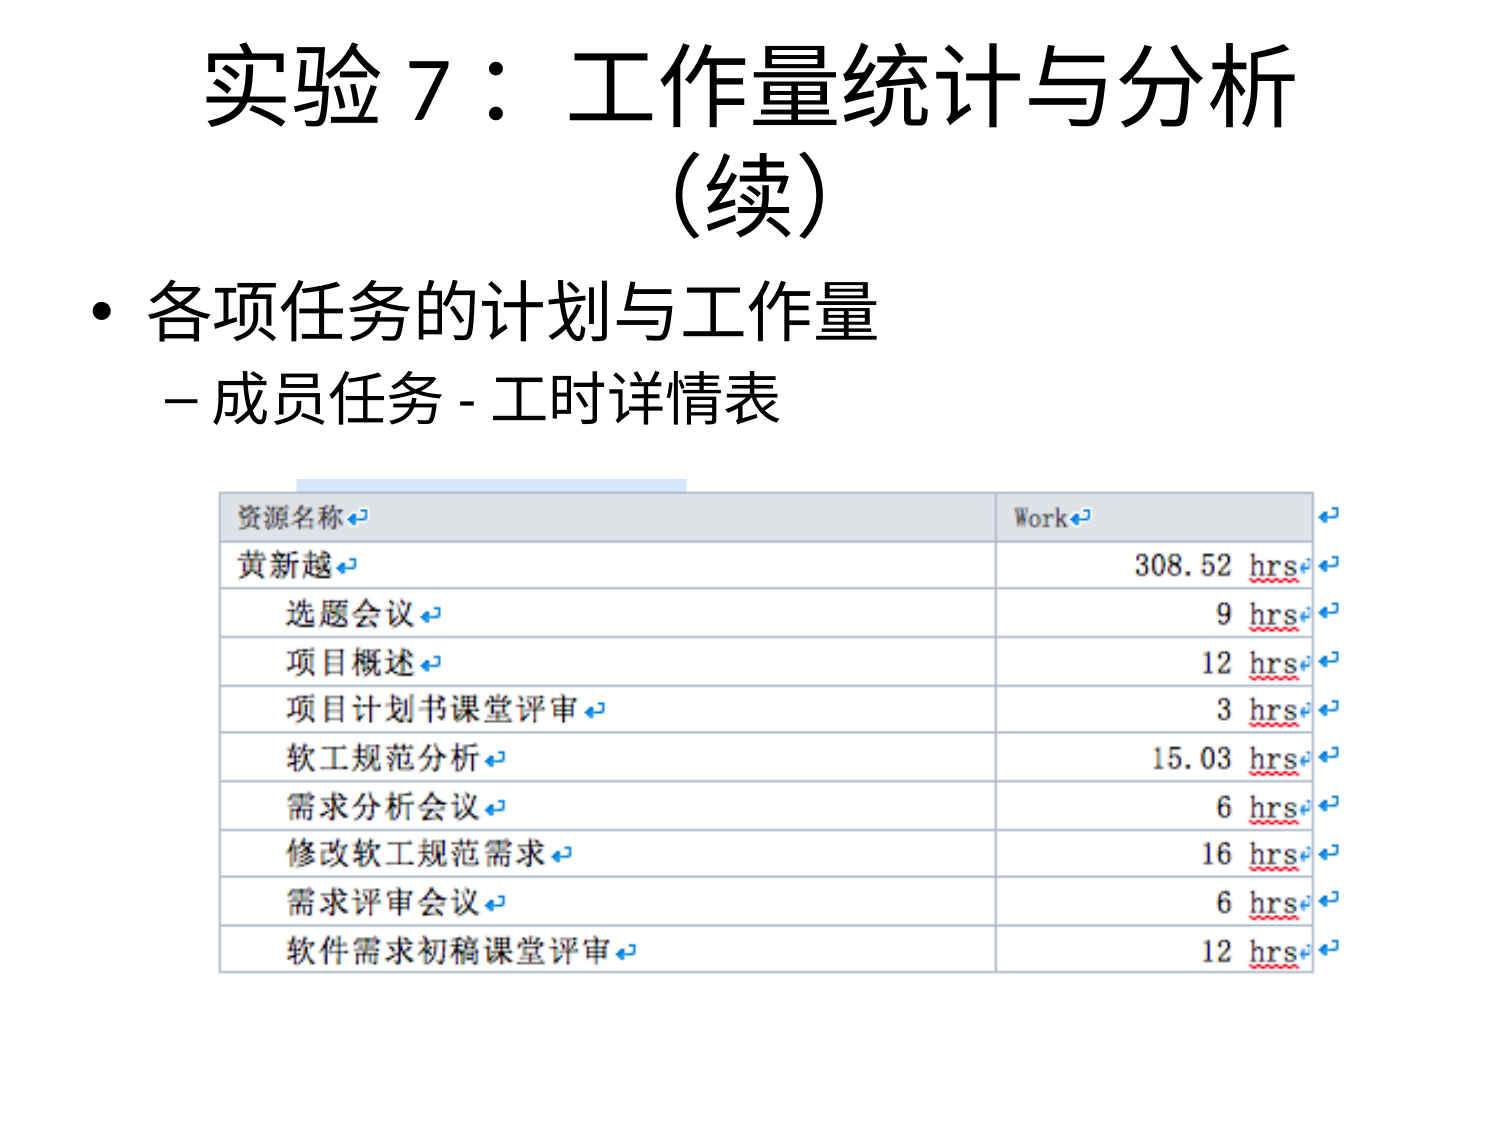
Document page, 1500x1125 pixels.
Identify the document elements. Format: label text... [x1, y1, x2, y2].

list 各项任务的计划与工作量 成员任务-工时详情表 [75, 262, 1425, 1005]
picture [206, 479, 1359, 977]
title 实验7：工作量统计与分析（续） [75, 45, 1425, 233]
